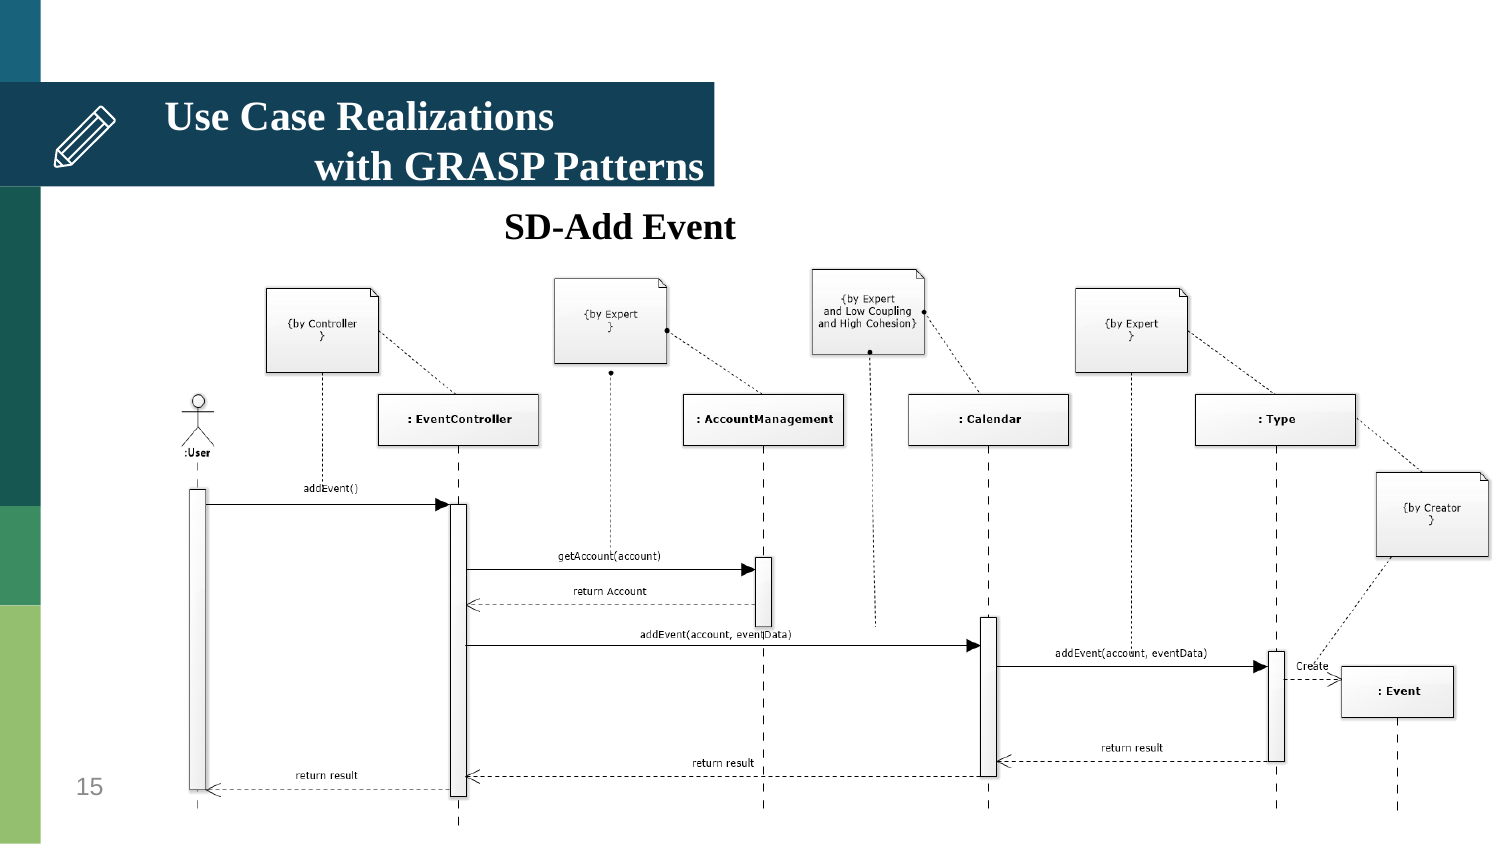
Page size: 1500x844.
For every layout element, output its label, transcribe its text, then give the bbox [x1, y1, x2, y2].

title Use Case Realizations with GRASP Patterns [149, 82, 829, 195]
slide_number 15 [56, 762, 113, 808]
text_box SD-Add Event [489, 138, 1240, 255]
picture [118, 256, 1500, 844]
